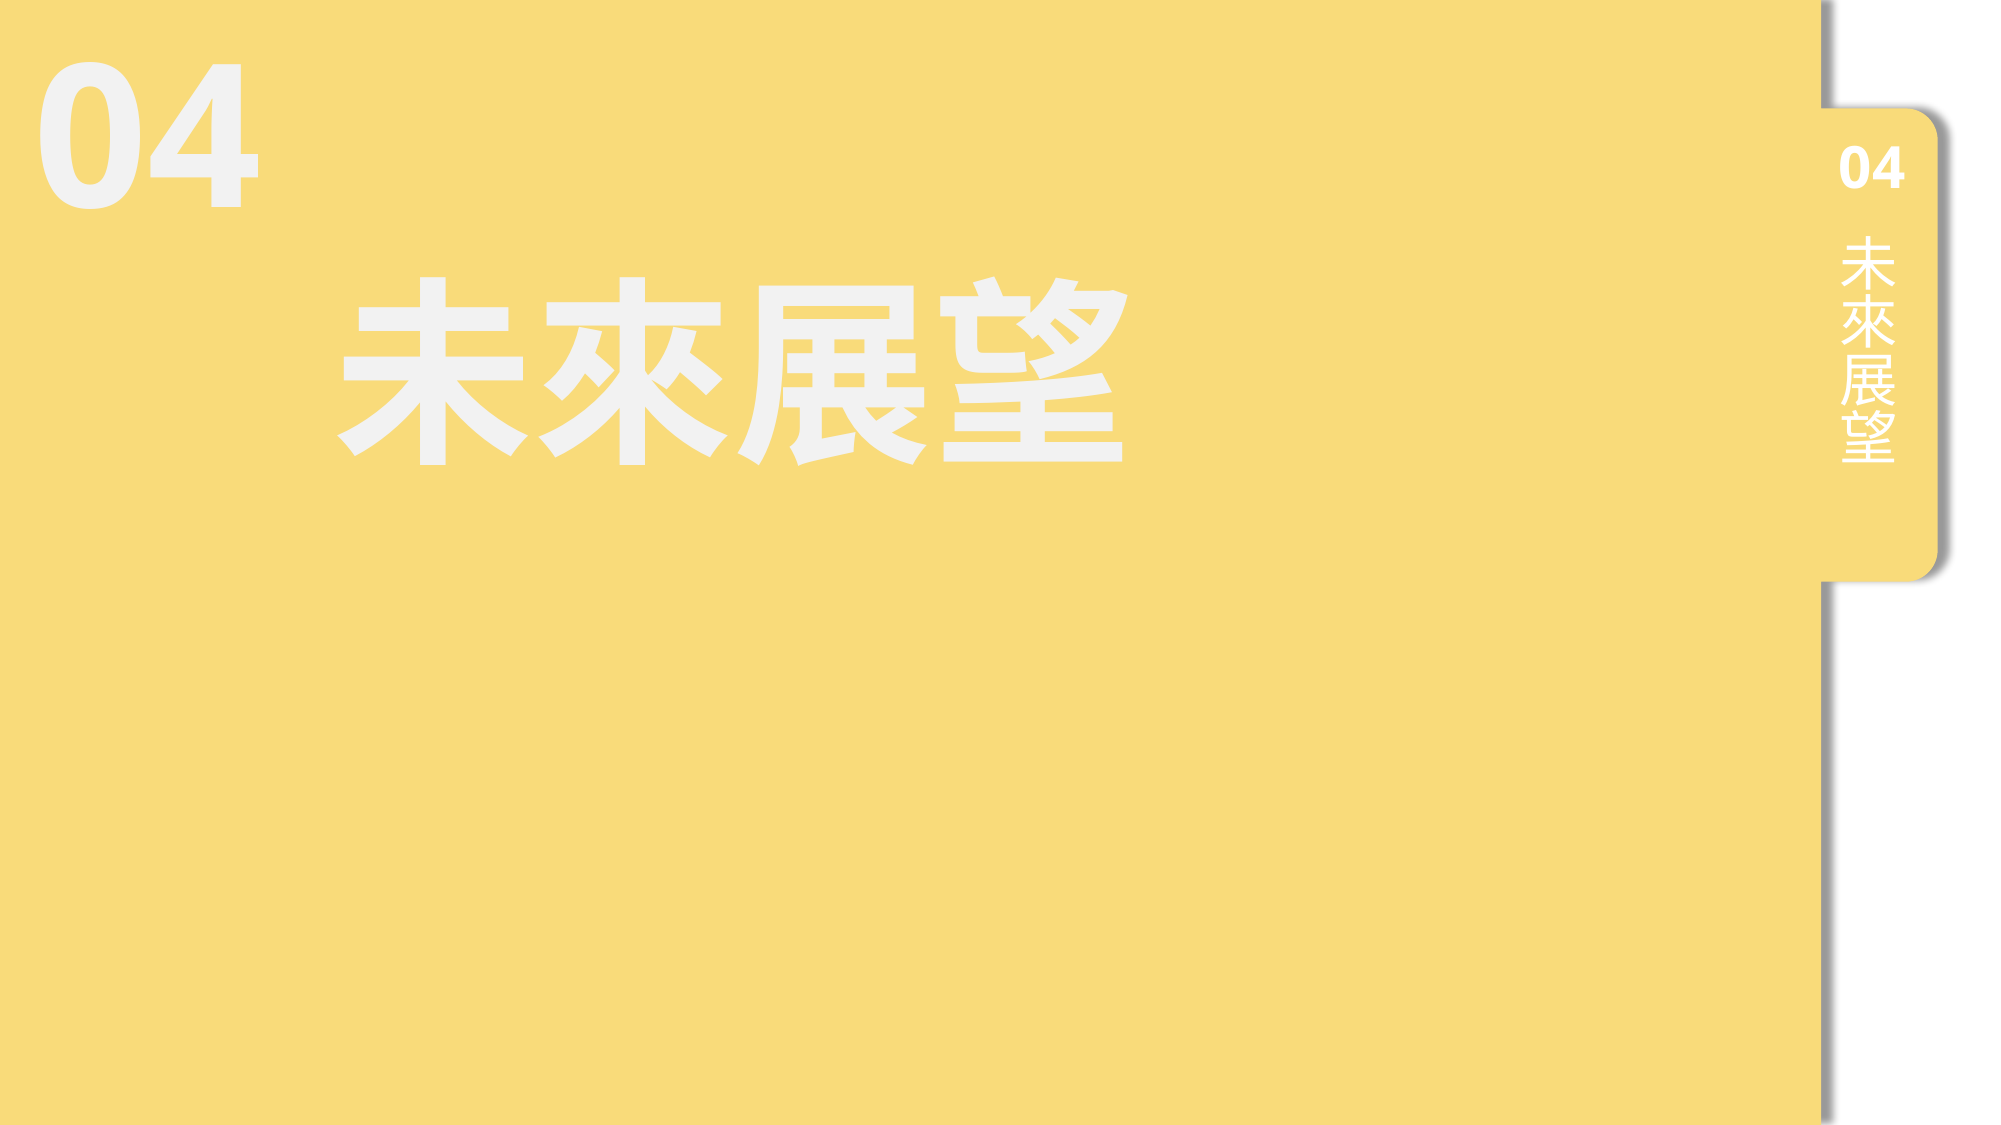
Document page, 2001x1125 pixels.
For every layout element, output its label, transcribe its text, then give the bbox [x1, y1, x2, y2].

list 未來展望 [1823, 220, 1923, 576]
list 04 [1823, 131, 1923, 220]
text_box 04 未來展望 [18, 0, 1476, 495]
